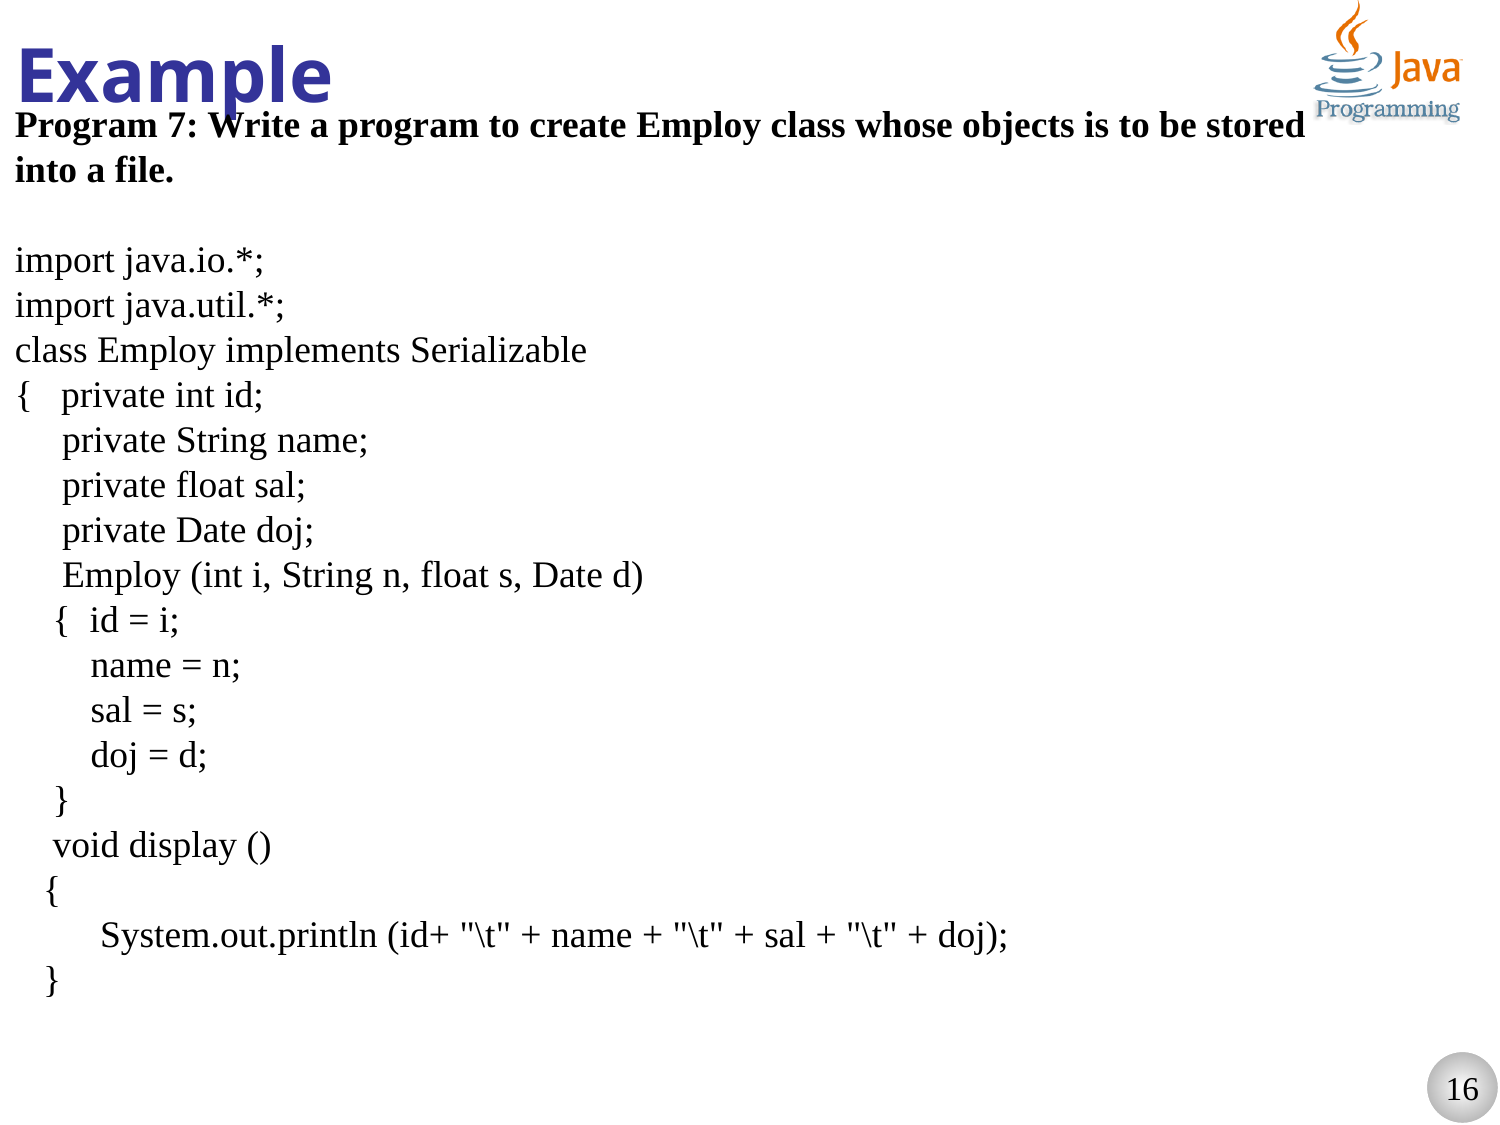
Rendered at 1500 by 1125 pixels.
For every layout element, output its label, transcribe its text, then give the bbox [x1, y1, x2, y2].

title Example [0, 0, 1329, 93]
picture [1329, 0, 1463, 125]
text_box Program 7: Write a program to create Employ class whose objects is to be stored into a file. import java.io.*; import java.util.*; class Employ implements Serializable { private int id; private String name; private float sal; private Date doj; Employ (int i, String n, float s, Date d) { id = i; name = n; sal = s; doj = d; } void display () { System.out.println (id+ "\t" + name + "\t" + sal + "\t" + doj); } [0, 93, 1338, 1053]
